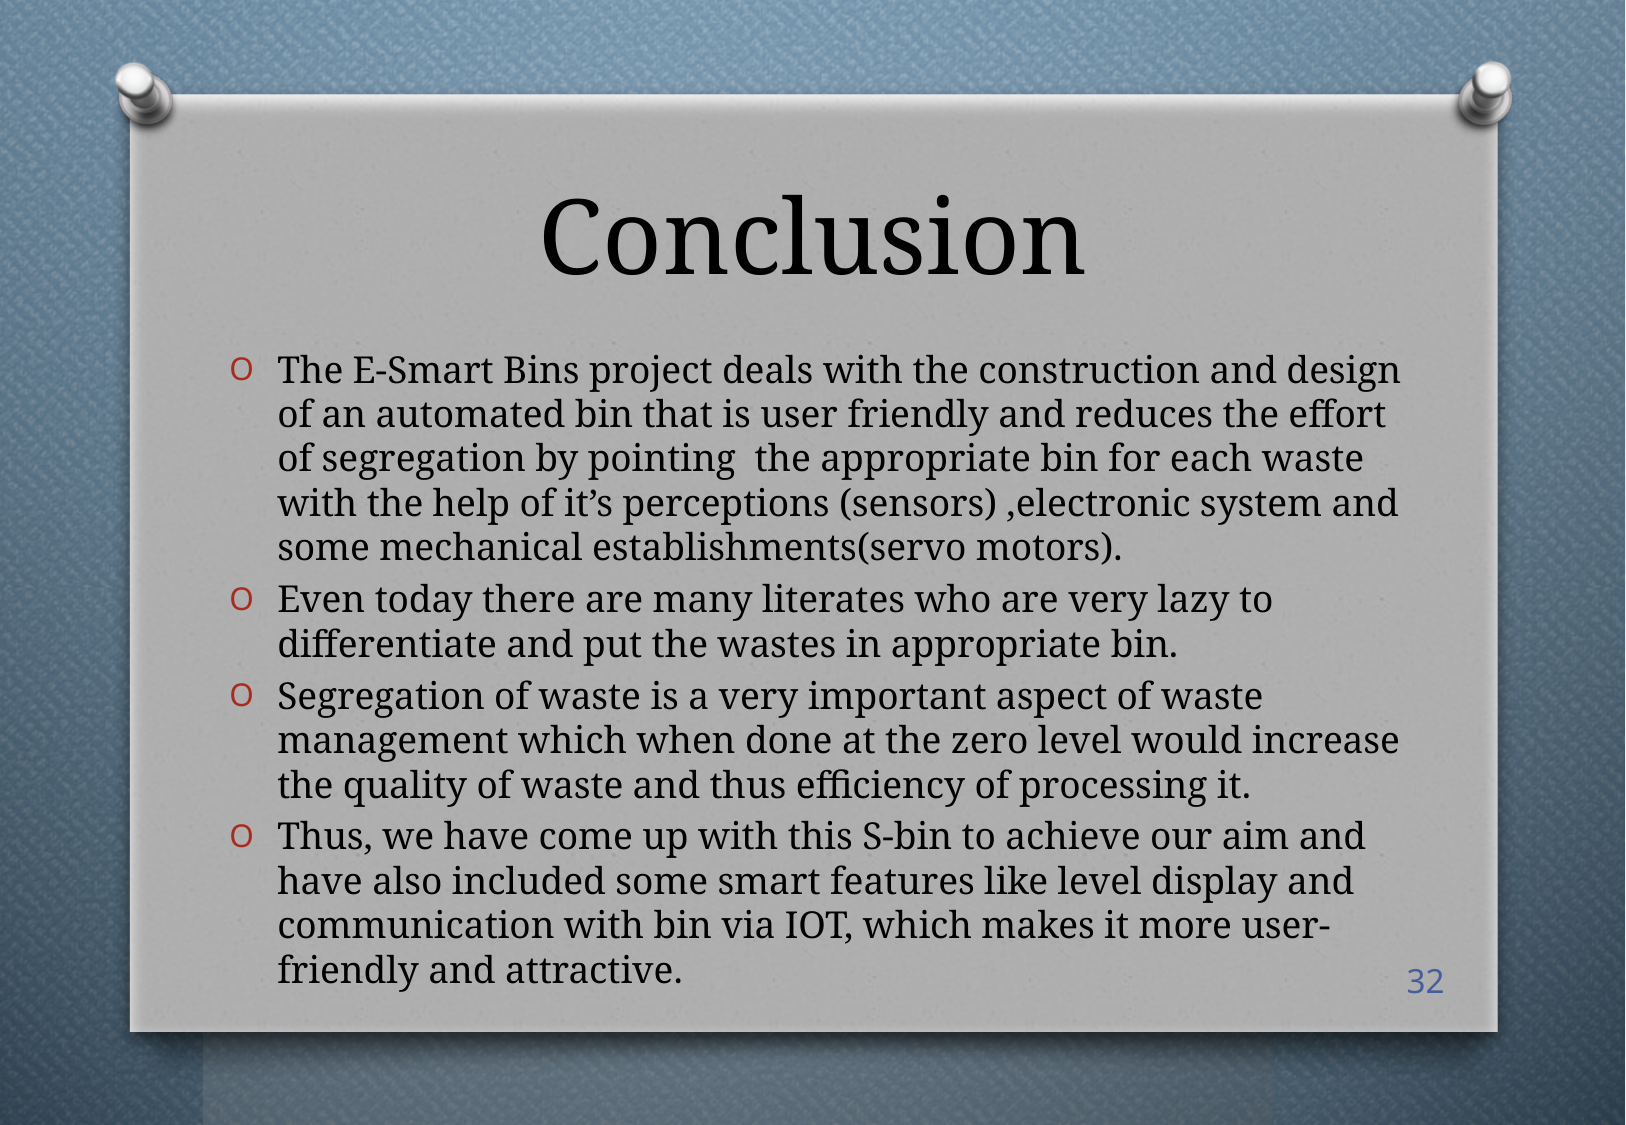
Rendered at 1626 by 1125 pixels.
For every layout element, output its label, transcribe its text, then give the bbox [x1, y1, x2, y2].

picture [1429, 34, 1556, 157]
picture [83, 29, 212, 154]
list The E-Smart Bins project deals with the construction and design of an automated bin that is user friendly and reduces the effort of segregation by pointing the appropriate bin for each waste with the help of it’s perceptions (sensors) ,electronic system and some mechanical establishments(servo motors). Even today there are many literates who are very lazy to differentiate and put the wastes in appropriate bin. Segregation of waste is a very important aspect of waste management which when done at the zero level would increase the quality of waste and thus efficiency of processing it. Thus, we have come up with this S-bin to achieve our aim and have also included some smart features like level display and communication with bin via IOT, which makes it more user-friendly and attractive. [212, 337, 1425, 1013]
slide_number 32 [1363, 952, 1462, 1013]
title Conclusion [194, 134, 1433, 332]
